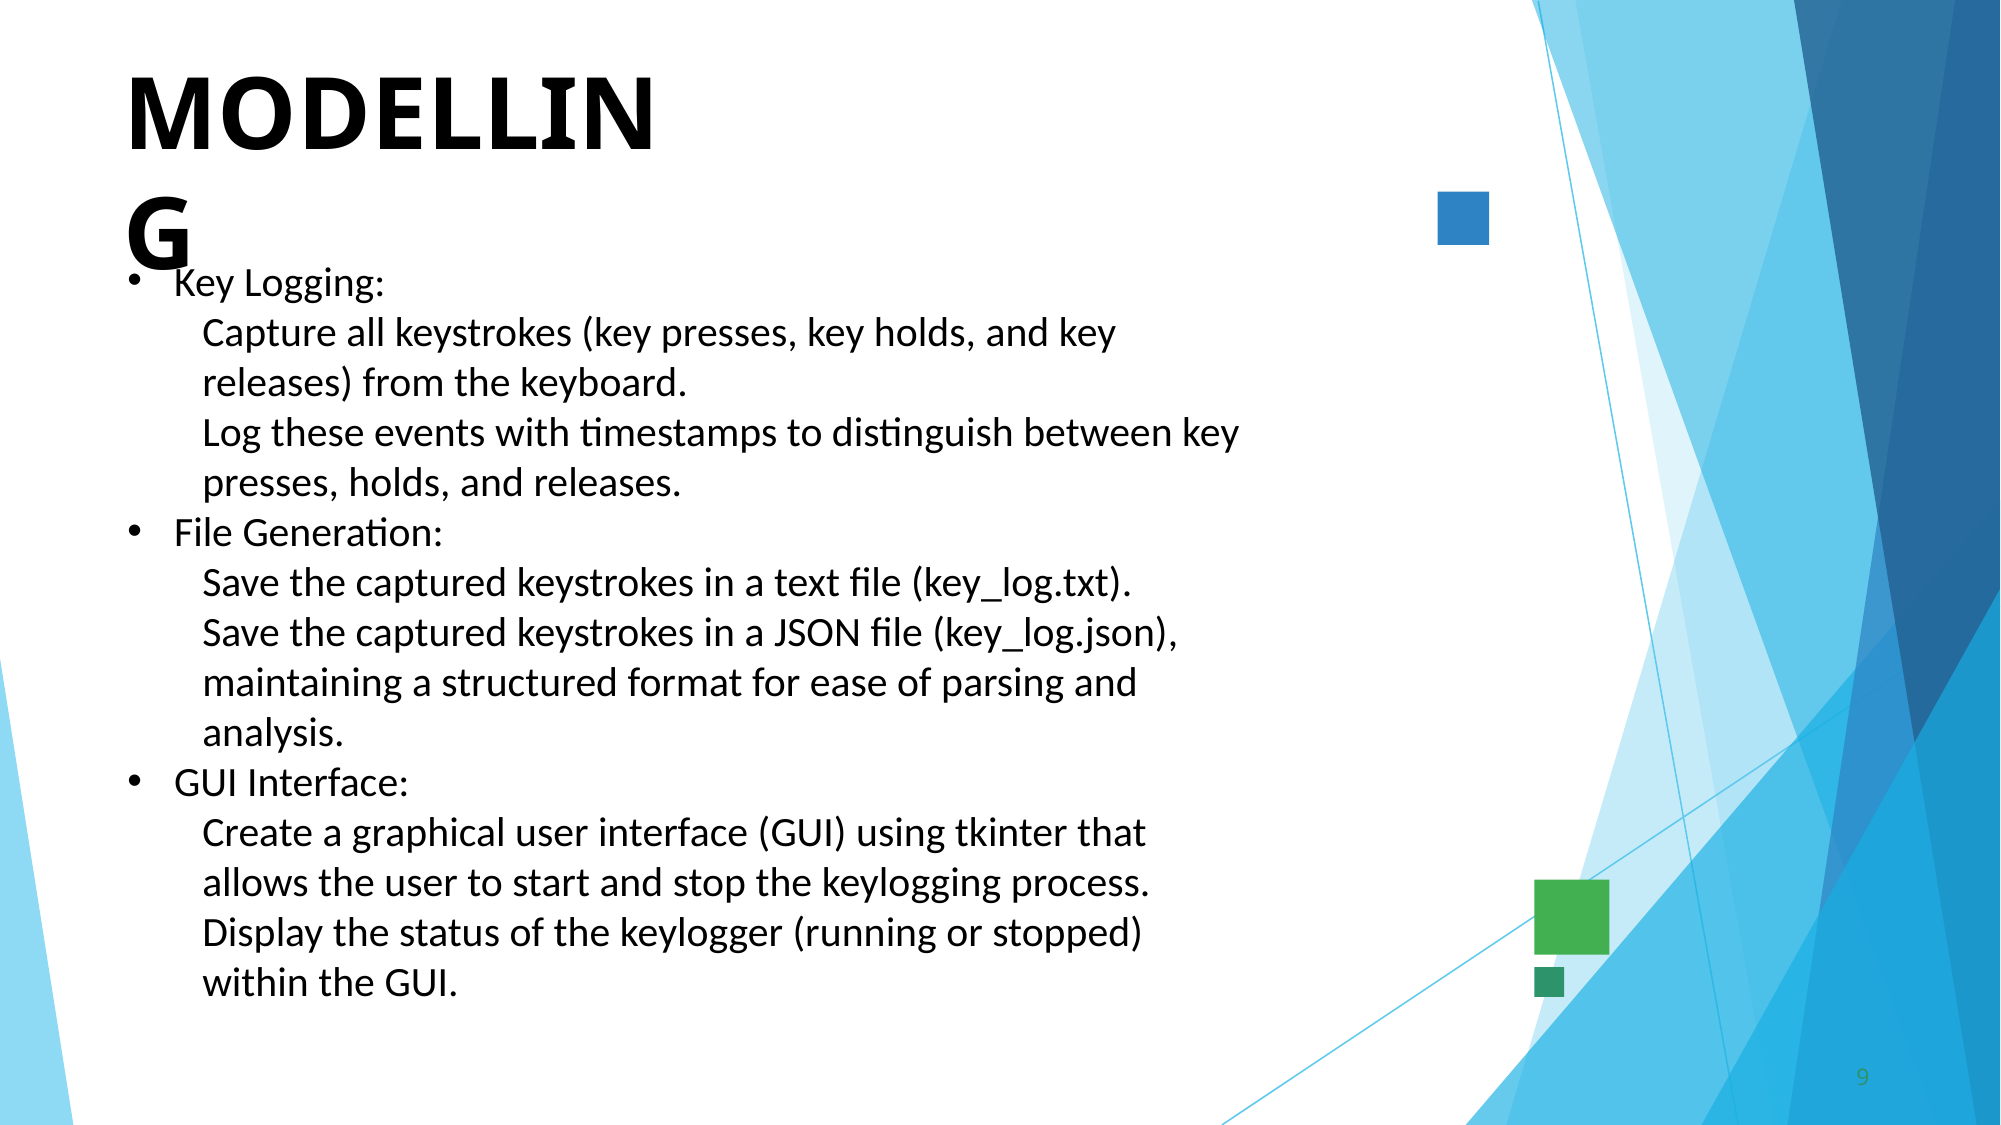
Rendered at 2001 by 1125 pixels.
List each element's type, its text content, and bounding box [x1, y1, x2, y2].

text_box [1534, 967, 1565, 997]
text_box [1534, 879, 1610, 955]
text_box Key Logging: Capture all keystrokes (key presses, key holds, and key releases) from the keyboard. Log these events with timestamps to distinguish between key presses, holds, and releases. File Generation: Save the captured keystrokes in a text file (key_log.txt). Save the captured keystrokes in a JSON file (key_log.json), maintaining a structured format for ease of parsing and analysis. GUI Interface: Create a graphical user interface (GUI) using tkinter that allows the user to start and stop the keylogging process. Display the status of the keylogger (running or stopped) within the GUI. [112, 247, 1263, 1013]
text_box 9 [1849, 1061, 1888, 1095]
text_box MODELLING [121, 47, 664, 247]
text_box [1437, 191, 1490, 245]
